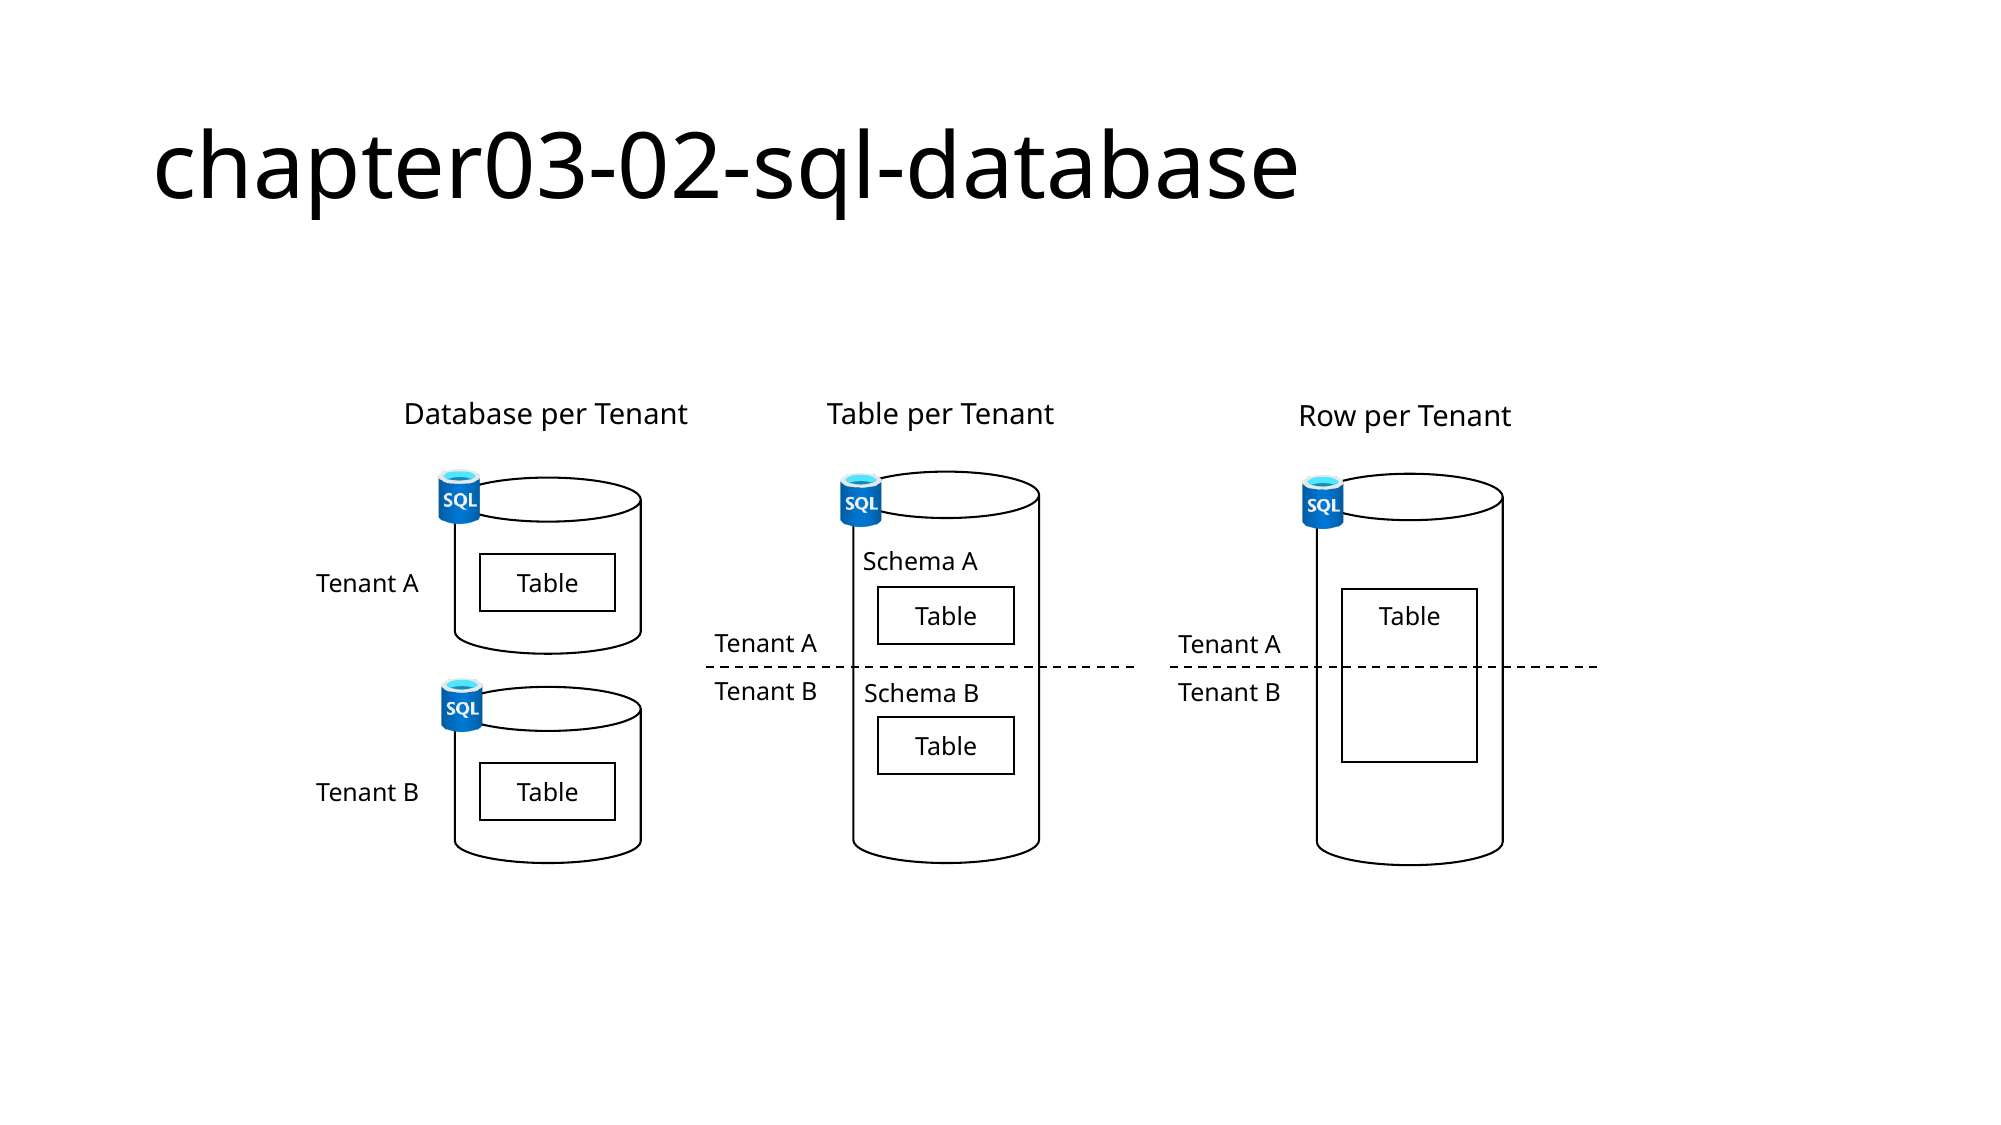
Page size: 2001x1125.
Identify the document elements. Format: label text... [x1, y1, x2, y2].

text_box Table [479, 761, 617, 822]
text_box [851, 668, 1041, 865]
text_box Database per Tenant [371, 388, 722, 438]
picture [832, 470, 890, 528]
text_box Table [1341, 668, 1479, 763]
picture [1294, 472, 1352, 531]
text_box Tenant A [293, 559, 443, 605]
text_box [1352, 476, 1500, 518]
picture [432, 676, 491, 734]
title chapter03-02-sql-database [137, 59, 1863, 278]
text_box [491, 689, 638, 729]
text_box Schema A [848, 537, 1014, 583]
text_box Tenant Routing [488, 480, 638, 520]
text_box Table per Tenant [748, 388, 1133, 438]
text_box Tenant C [890, 474, 1037, 516]
text_box [453, 476, 643, 656]
text_box Tenant A [1155, 620, 1305, 666]
picture [430, 467, 488, 525]
text_box Table [877, 585, 1015, 645]
text_box Tenant B [691, 668, 841, 713]
text_box [1315, 472, 1505, 666]
text_box Schema B [849, 670, 1015, 715]
text_box [453, 685, 643, 865]
text_box [851, 470, 1041, 666]
text_box Tenant A [691, 620, 841, 666]
text_box Tenant B [1155, 668, 1305, 714]
text_box Table [1341, 587, 1479, 666]
text_box Row per Tenant [1213, 390, 1597, 441]
text_box Table [877, 715, 1015, 775]
text_box Table [479, 552, 617, 612]
text_box Tenant B [293, 768, 443, 814]
text_box [1315, 668, 1505, 867]
